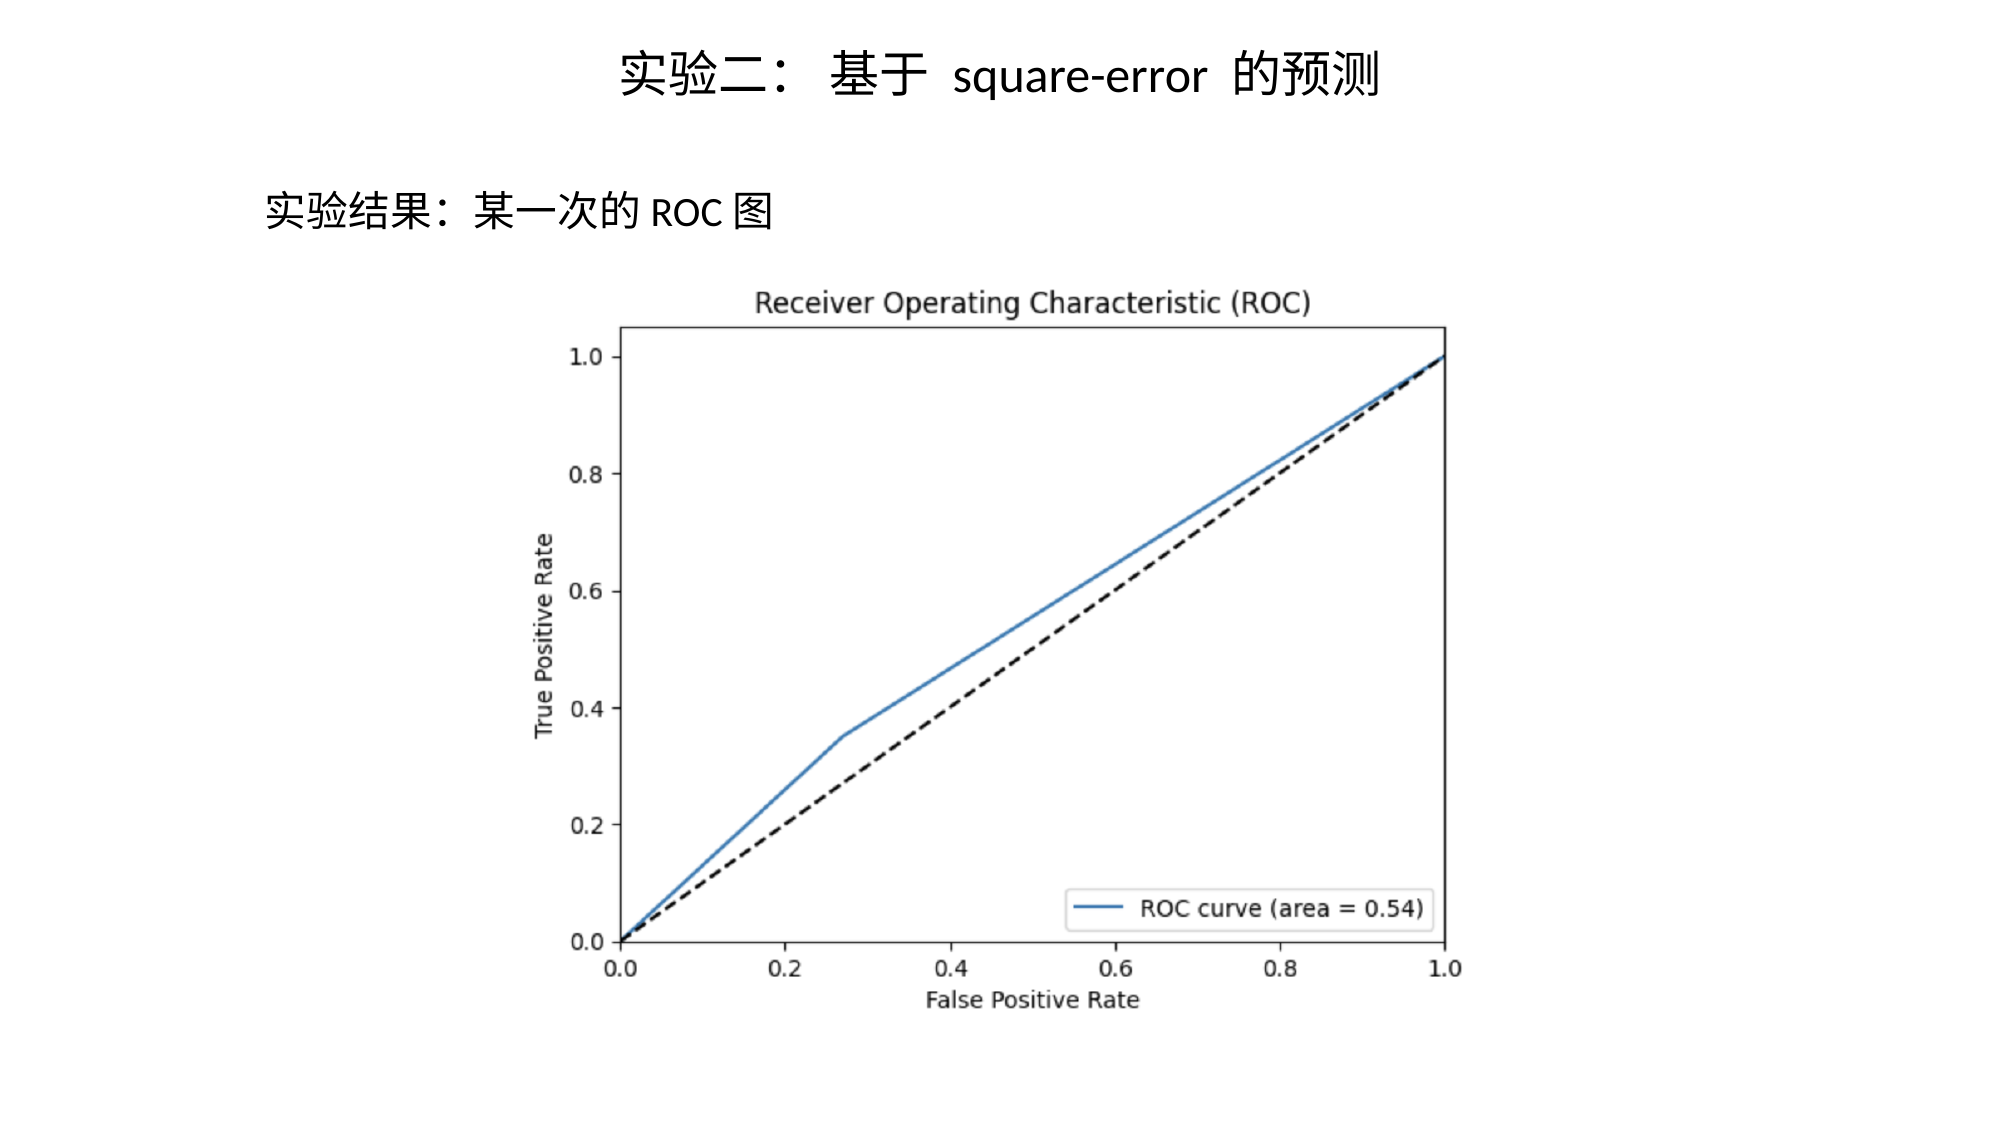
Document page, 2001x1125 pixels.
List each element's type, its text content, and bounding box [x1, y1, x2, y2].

picture [523, 278, 1477, 1027]
subtitle 实验二： 基于 square-error 的预测 [249, 41, 1750, 131]
text_box 实验结果：某一次的ROC图 [249, 183, 1750, 1025]
